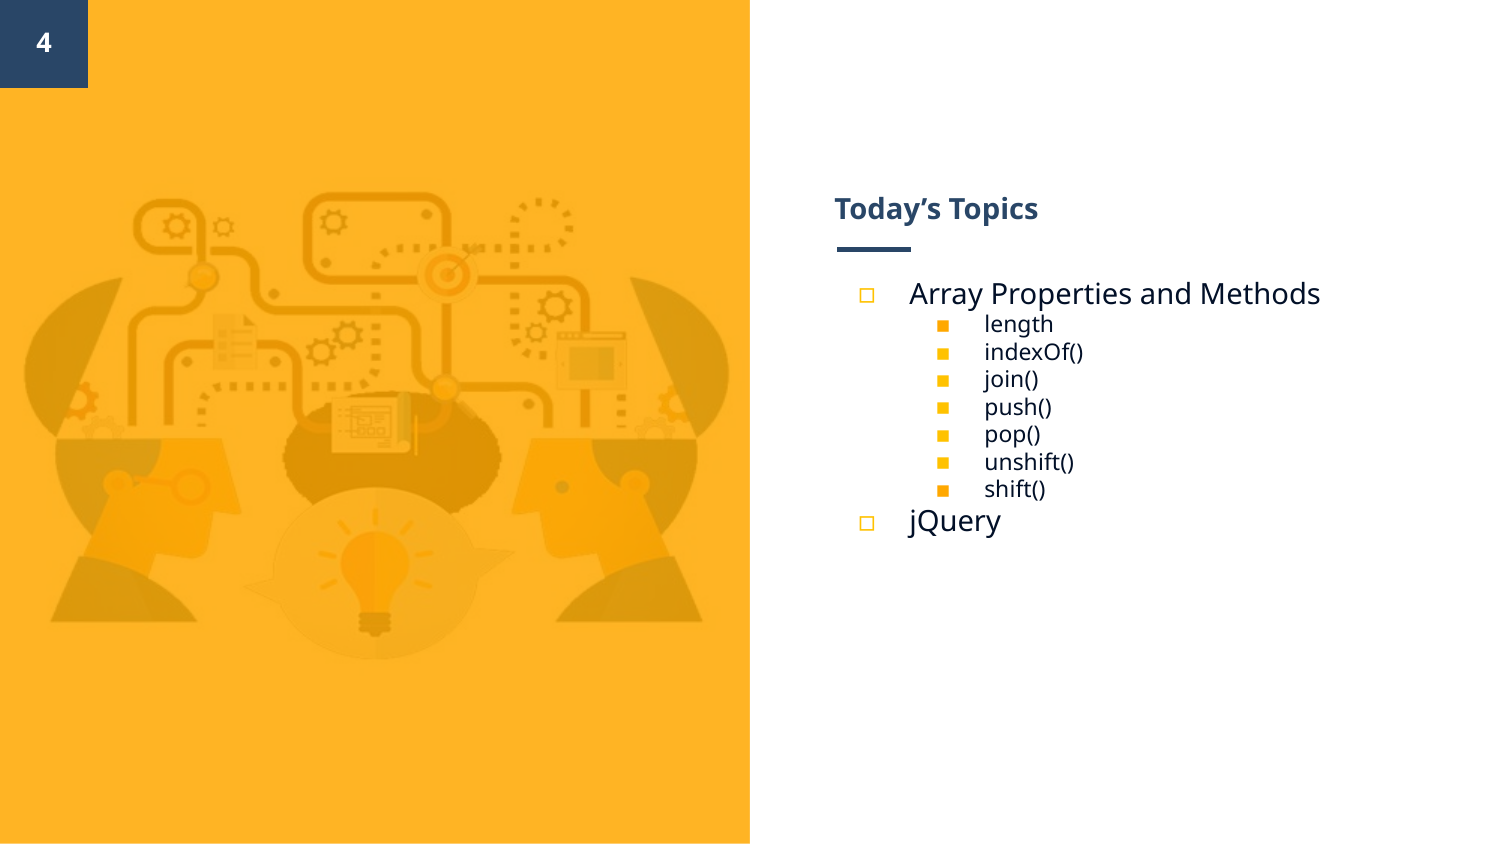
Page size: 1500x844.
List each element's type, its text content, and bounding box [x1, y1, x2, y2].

slide_number ‹#› [0, 0, 89, 88]
list Array Properties and Methods length indexOf() join() push() pop() unshift() shift() jQuery [819, 260, 1425, 808]
title Today’s Topics [819, 113, 1425, 240]
